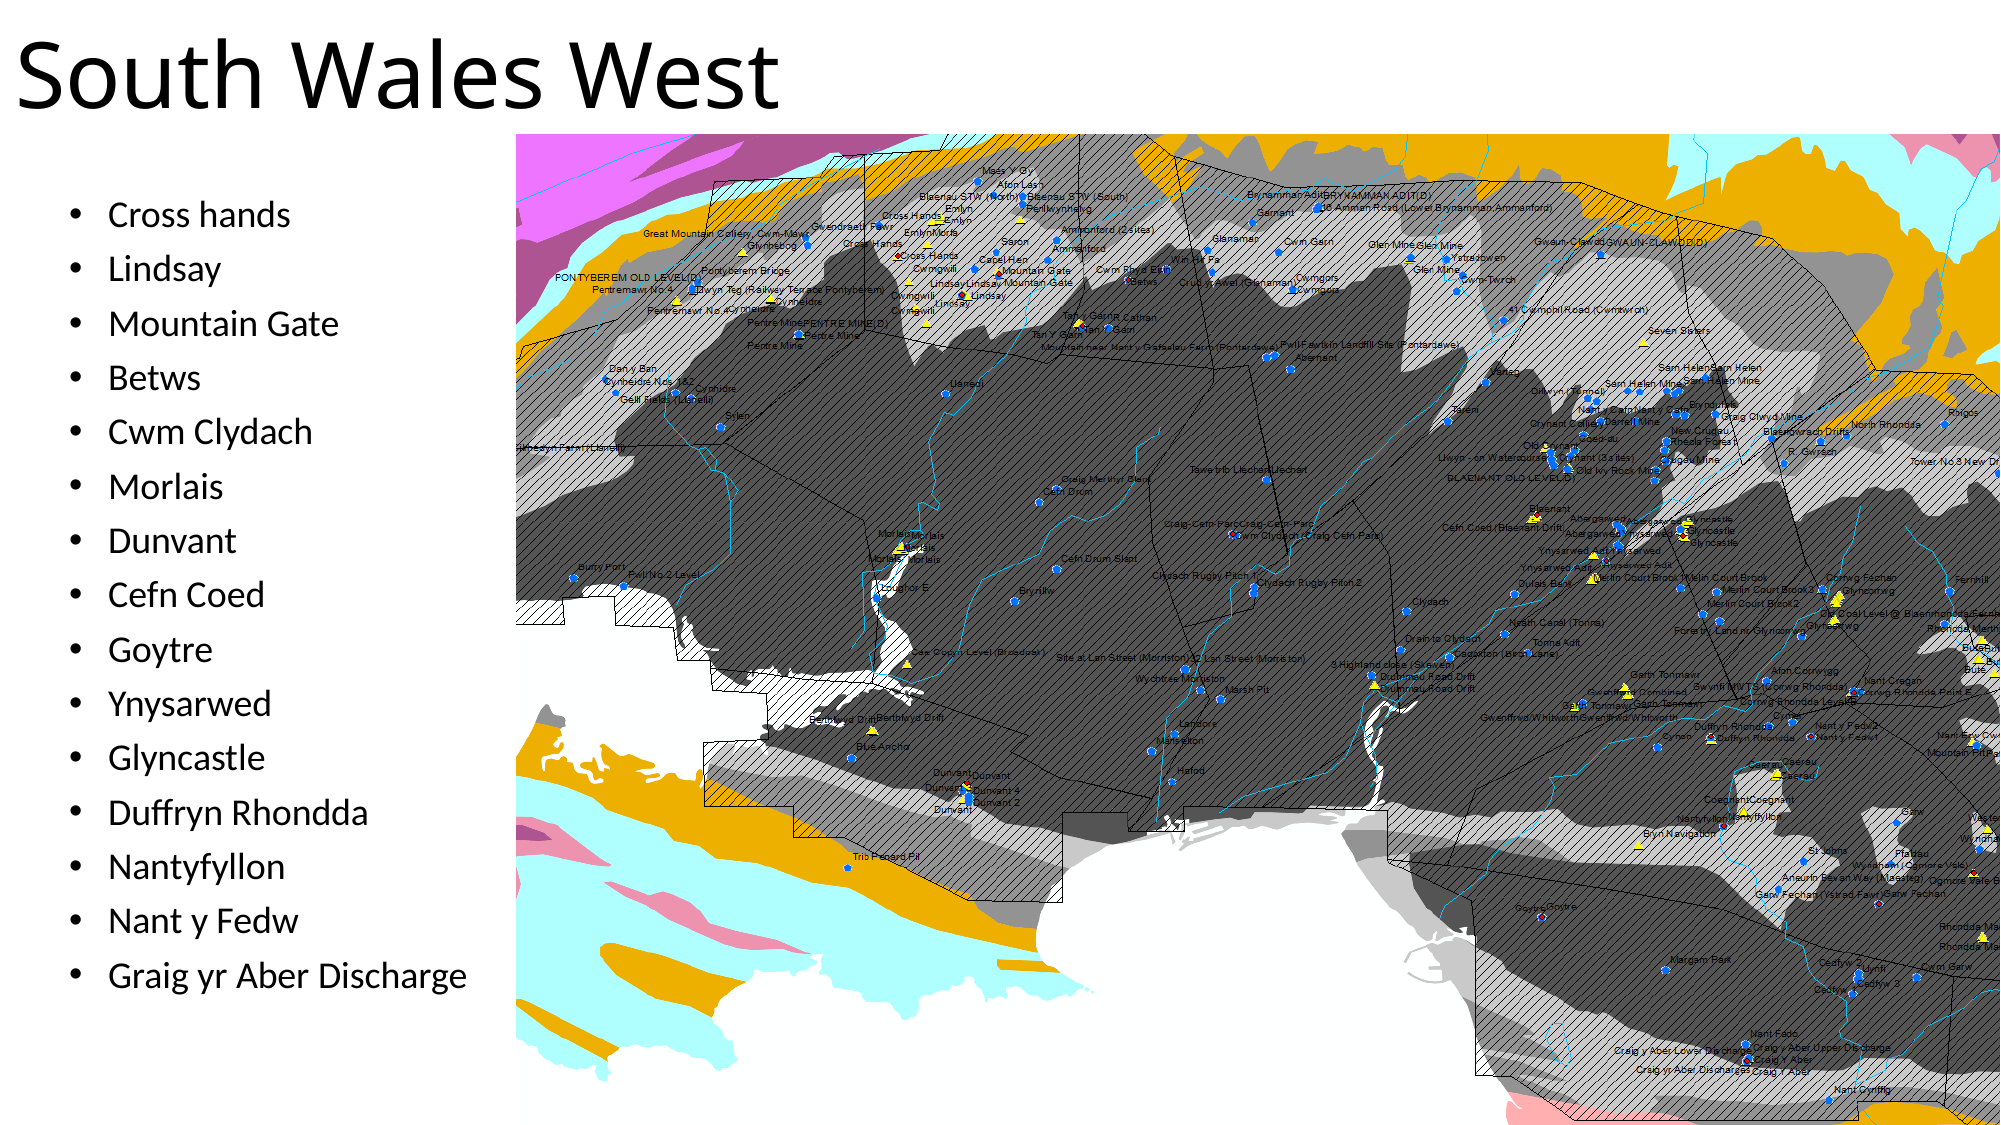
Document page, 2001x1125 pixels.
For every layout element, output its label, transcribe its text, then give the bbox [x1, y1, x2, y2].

title South Wales West [0, 0, 1725, 188]
picture [1857, 991, 2000, 1125]
list Cross hands Lindsay Mountain Gate Betws Cwm Clydach Morlais Dunvant Cefn Coed Goytre Ynysarwed Glyncastle Duffryn Rhondda Nantyfyllon Nant y Fedw Graig yr Aber Discharge [54, 187, 516, 1014]
picture [516, 134, 2000, 1125]
